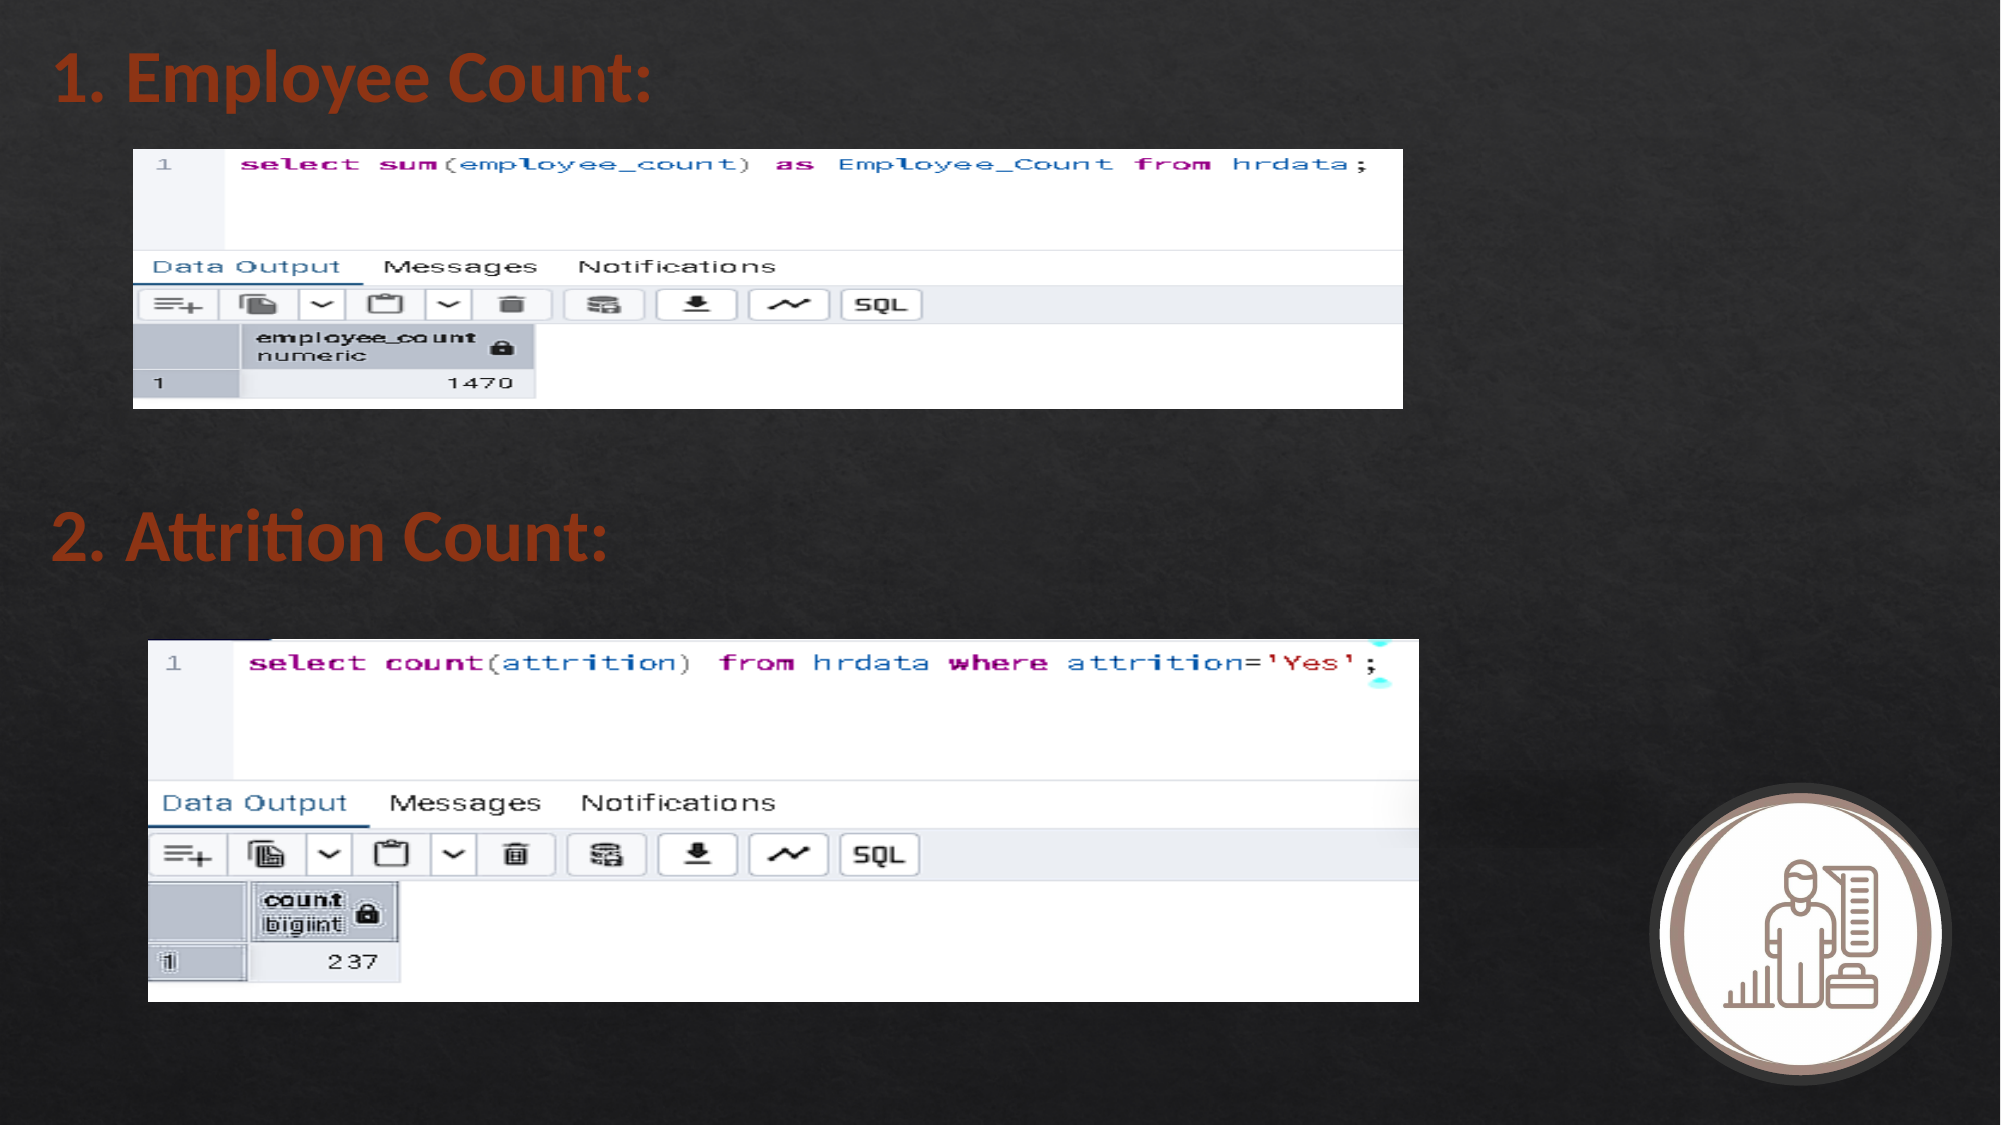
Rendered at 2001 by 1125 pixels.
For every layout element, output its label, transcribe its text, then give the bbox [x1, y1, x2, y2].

text_box 2. Attrition Count: [35, 479, 843, 585]
text_box 1. Employee Count: [35, 19, 843, 125]
picture [133, 148, 1404, 409]
picture [148, 639, 1419, 1003]
picture [1654, 787, 1948, 1081]
